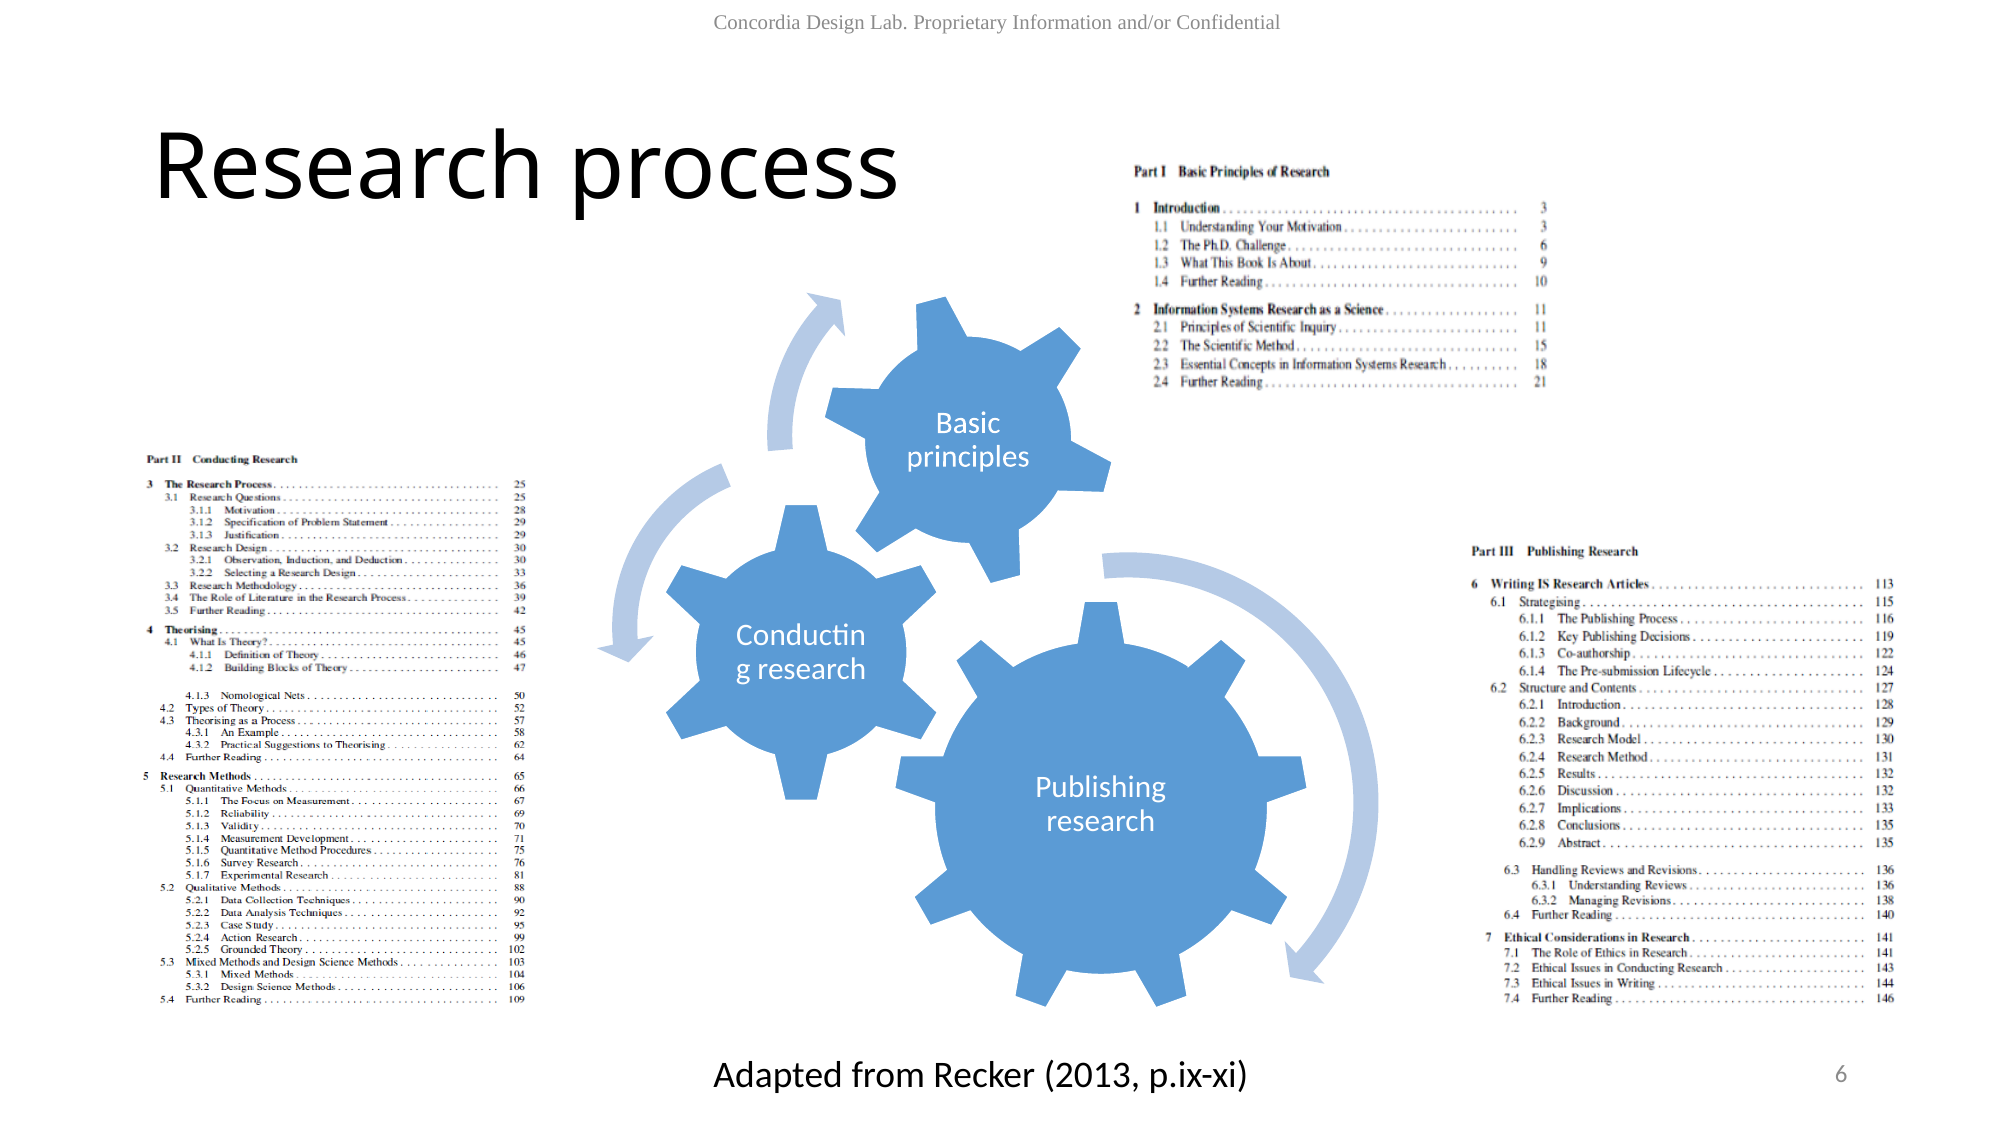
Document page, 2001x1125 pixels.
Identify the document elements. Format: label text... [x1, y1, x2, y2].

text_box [358, 257, 1503, 1017]
title Research process [137, 59, 1863, 278]
slide_number 6 [1412, 1042, 1863, 1103]
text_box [1459, 536, 1918, 1010]
picture [1120, 154, 1557, 400]
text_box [137, 451, 544, 1010]
footer [662, 1042, 1338, 1103]
